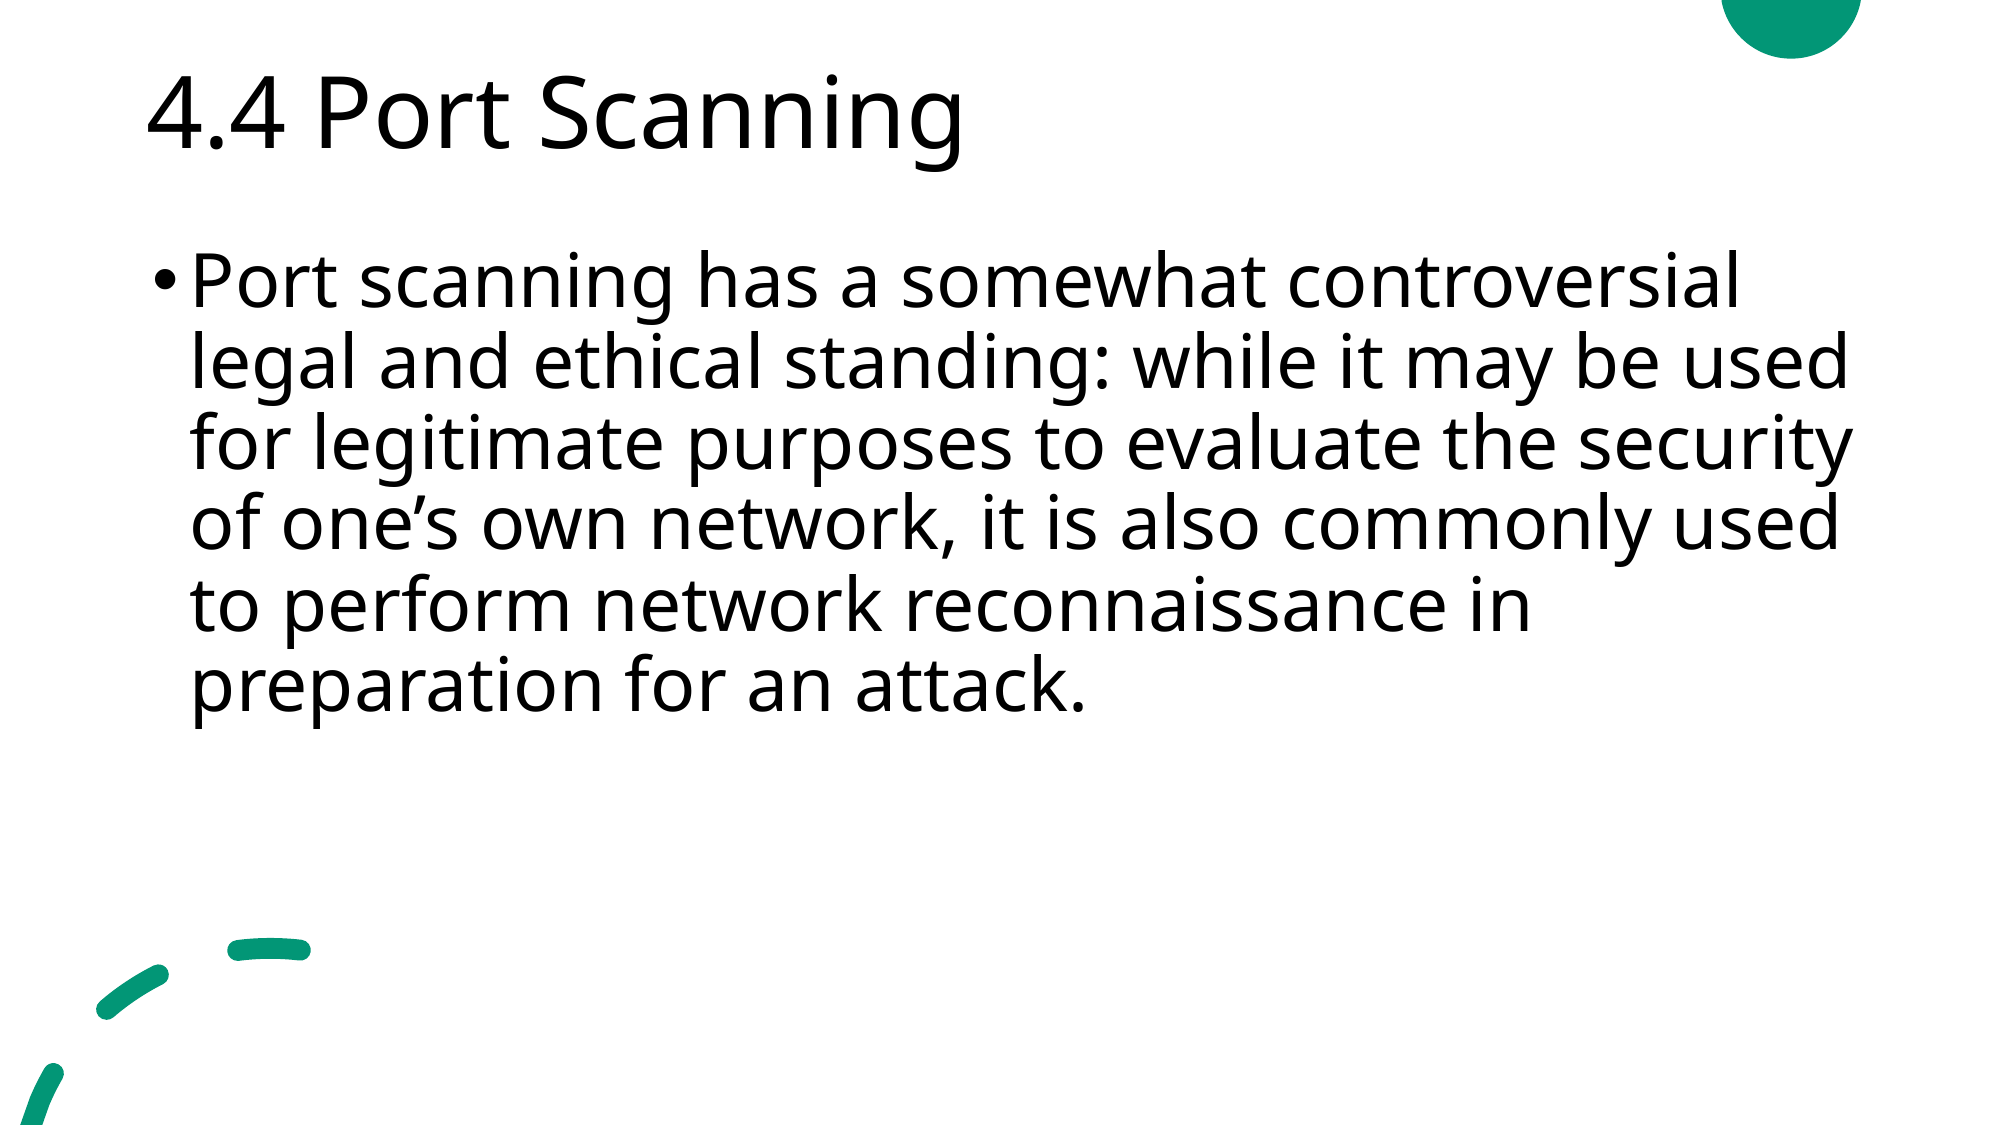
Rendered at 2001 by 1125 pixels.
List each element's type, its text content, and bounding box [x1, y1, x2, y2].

title 4.4 Port Scanning [131, 34, 1857, 198]
list Port scanning has a somewhat controversial legal and ethical standing: while it may be used for legitimate purposes to evaluate the security of one’s own network, it is also commonly used to perform network reconnaissance in preparation for an attack. [137, 234, 1897, 1091]
